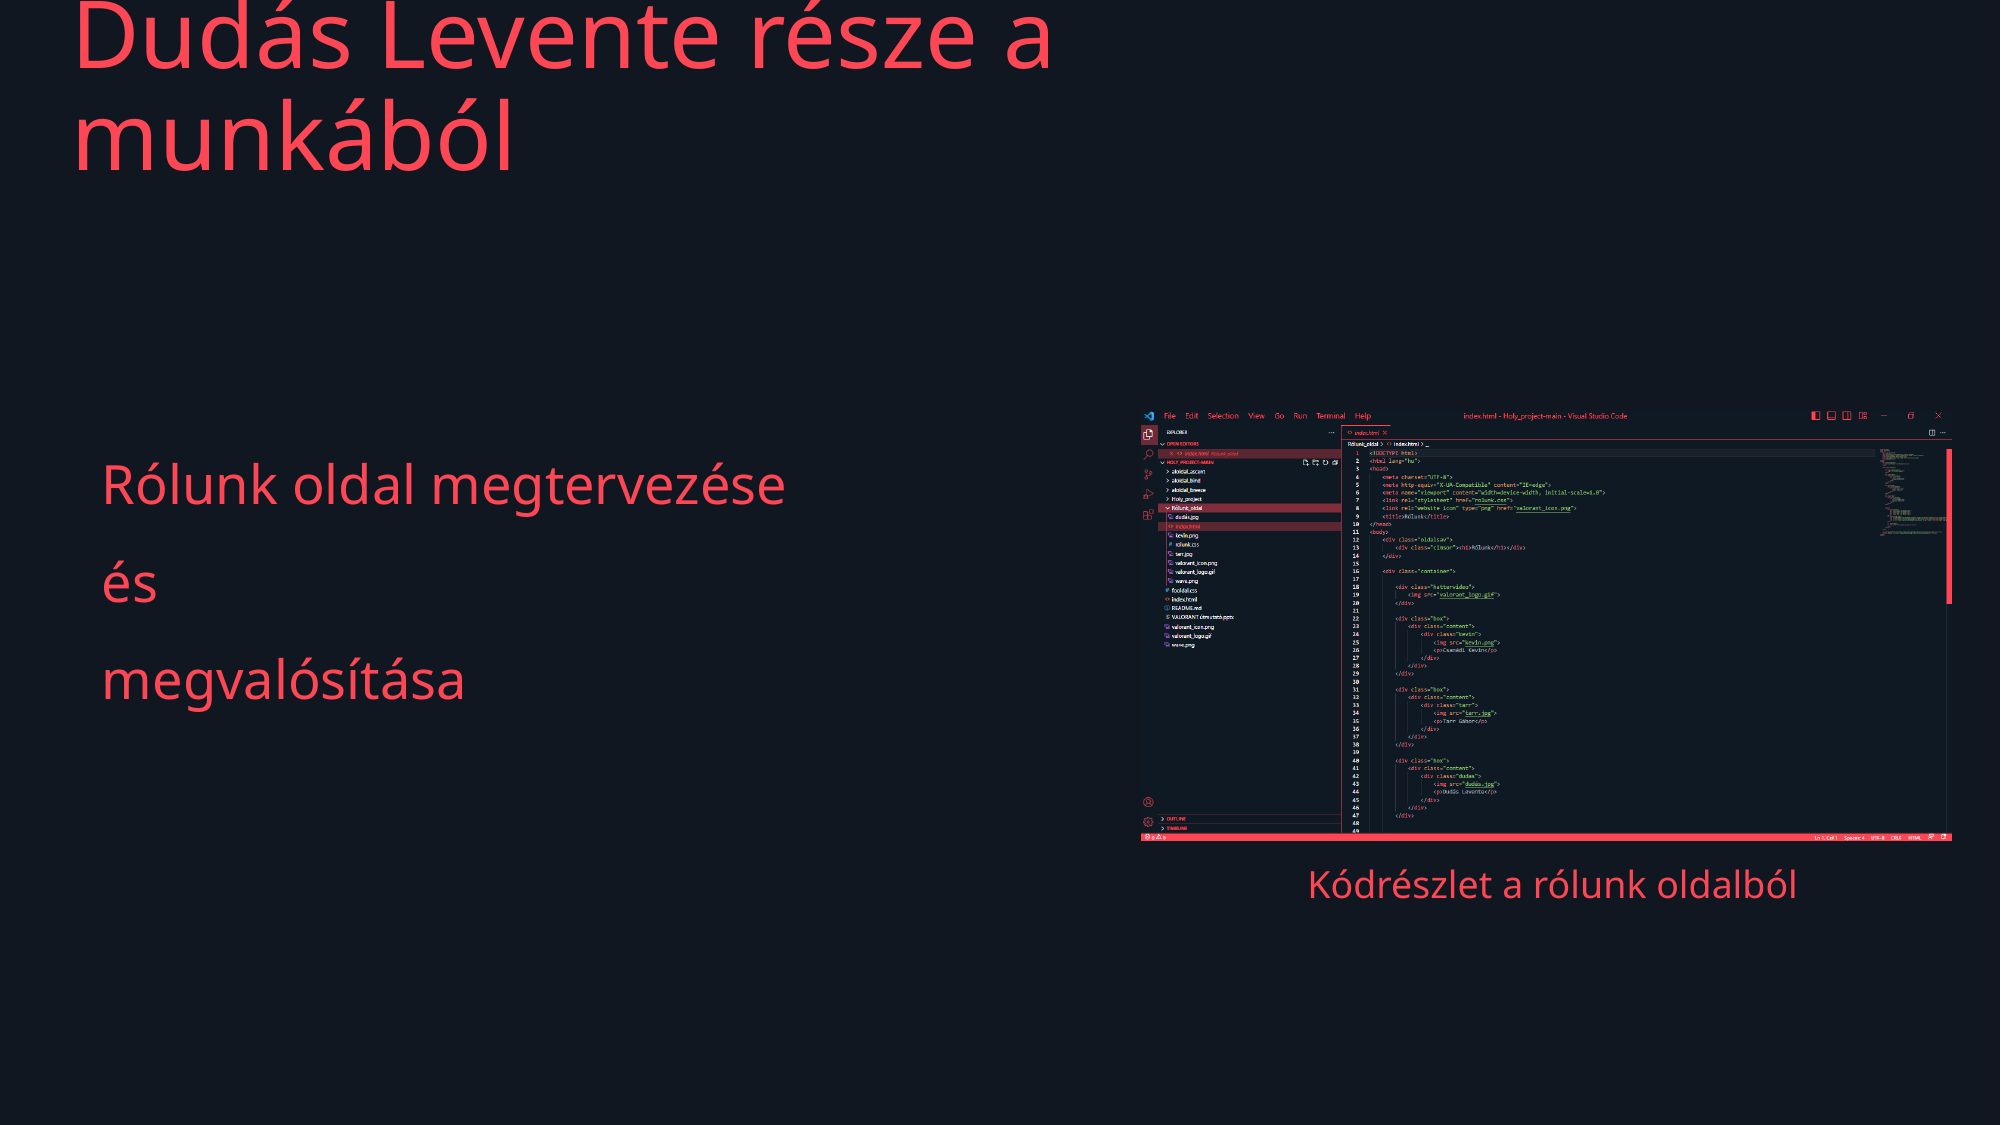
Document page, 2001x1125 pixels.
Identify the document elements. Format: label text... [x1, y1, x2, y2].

text_box Kódrészlet a rólunk oldalból [1285, 853, 1821, 914]
text_box Dudás Levente része a munkából [56, 2, 1453, 311]
text_box Rólunk oldal megtervezése és megvalósítása [87, 410, 855, 816]
picture [1141, 410, 1952, 841]
